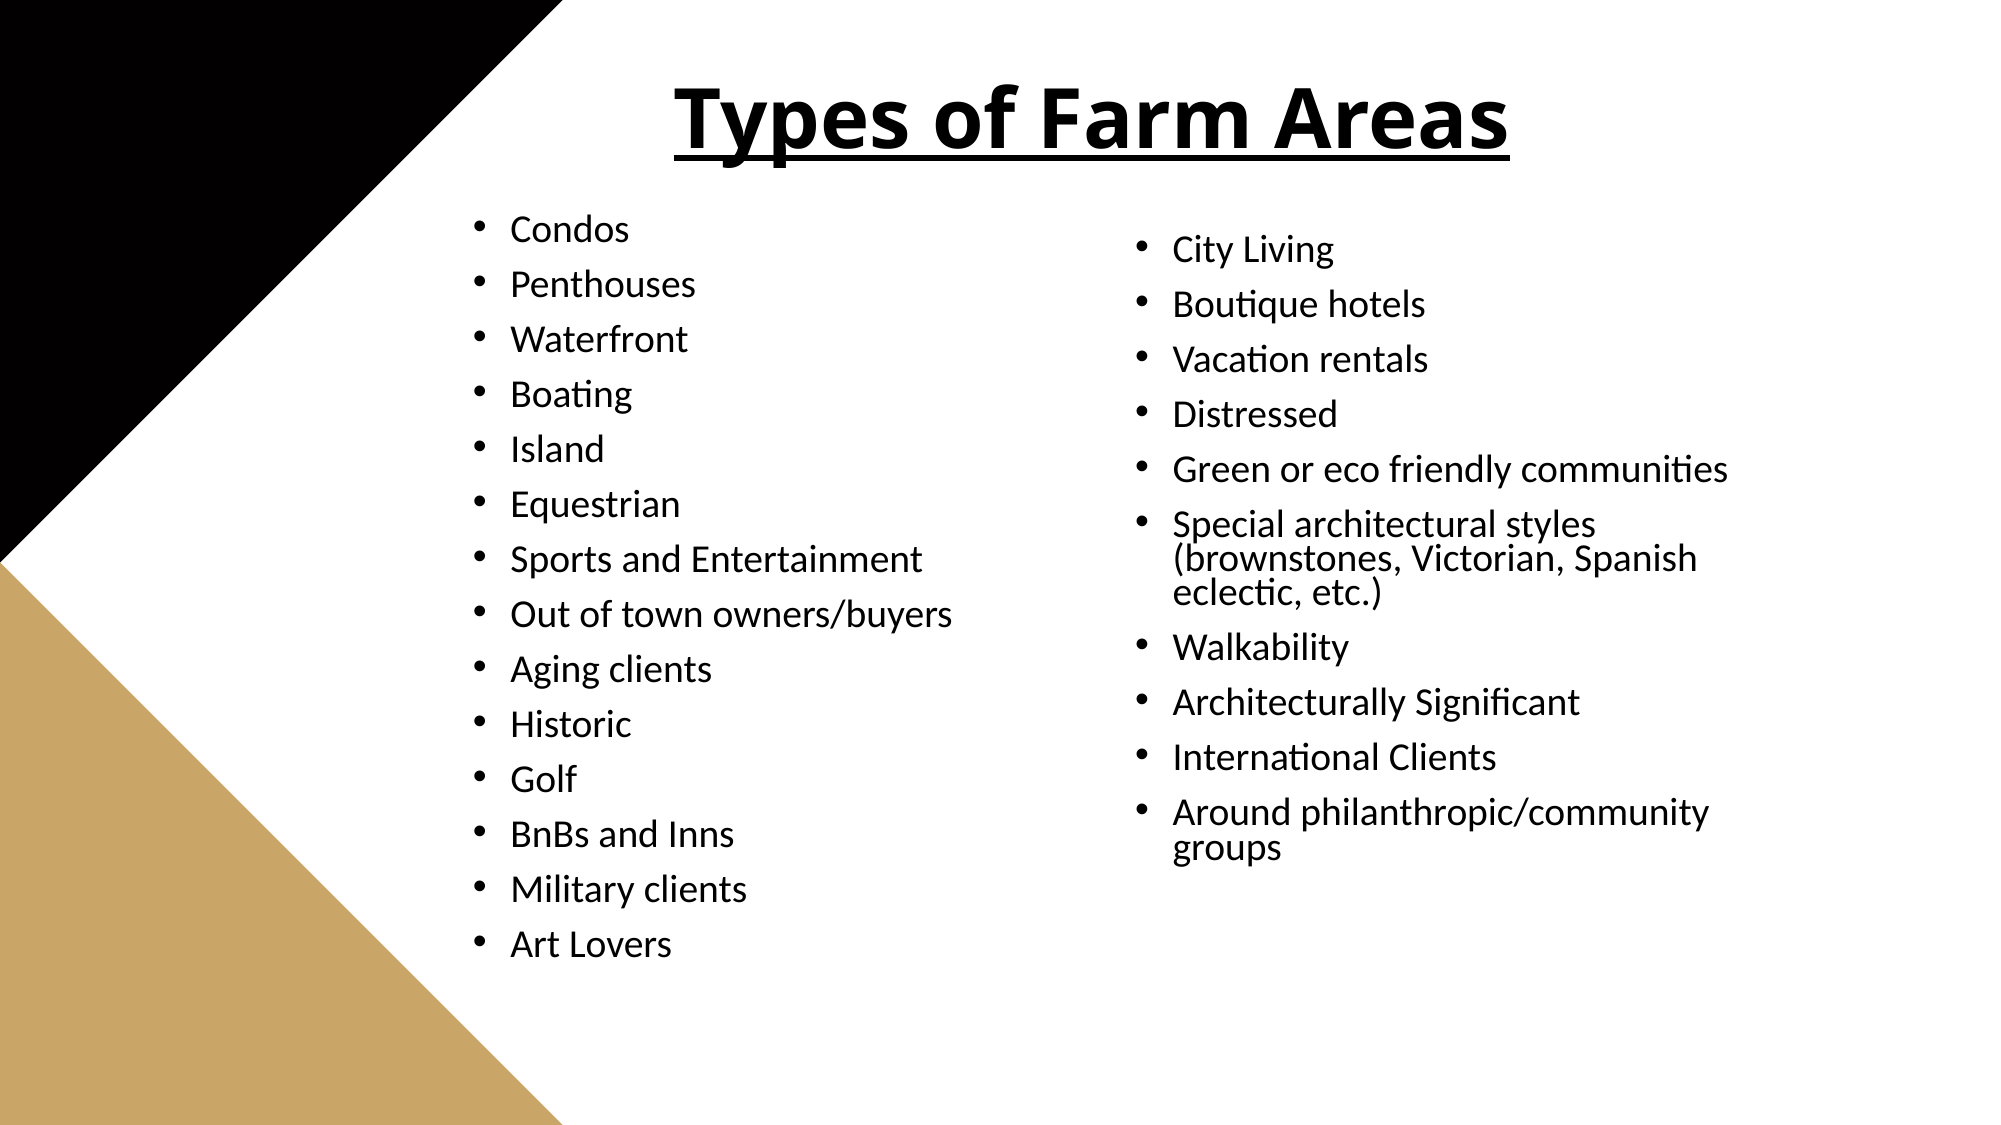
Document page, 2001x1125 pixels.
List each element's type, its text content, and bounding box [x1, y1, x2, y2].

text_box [0, 0, 563, 1125]
text_box Condos Penthouses Waterfront Boating Island Equestrian Sports and Entertainment Out of town owners/buyers Aging clients Historic Golf BnBs and Inns Military clients Art Lovers [563, 208, 1003, 972]
text_box Types of Farm Areas [666, 69, 1518, 175]
text_box City Living Boutique hotels Vacation rentals Distressed Green or eco friendly communities Special architectural styles (brownstones, Victorian, Spanish eclectic, etc.) Walkability Architecturally Significant International Clients Around philanthropic/community groups [1127, 227, 1781, 875]
